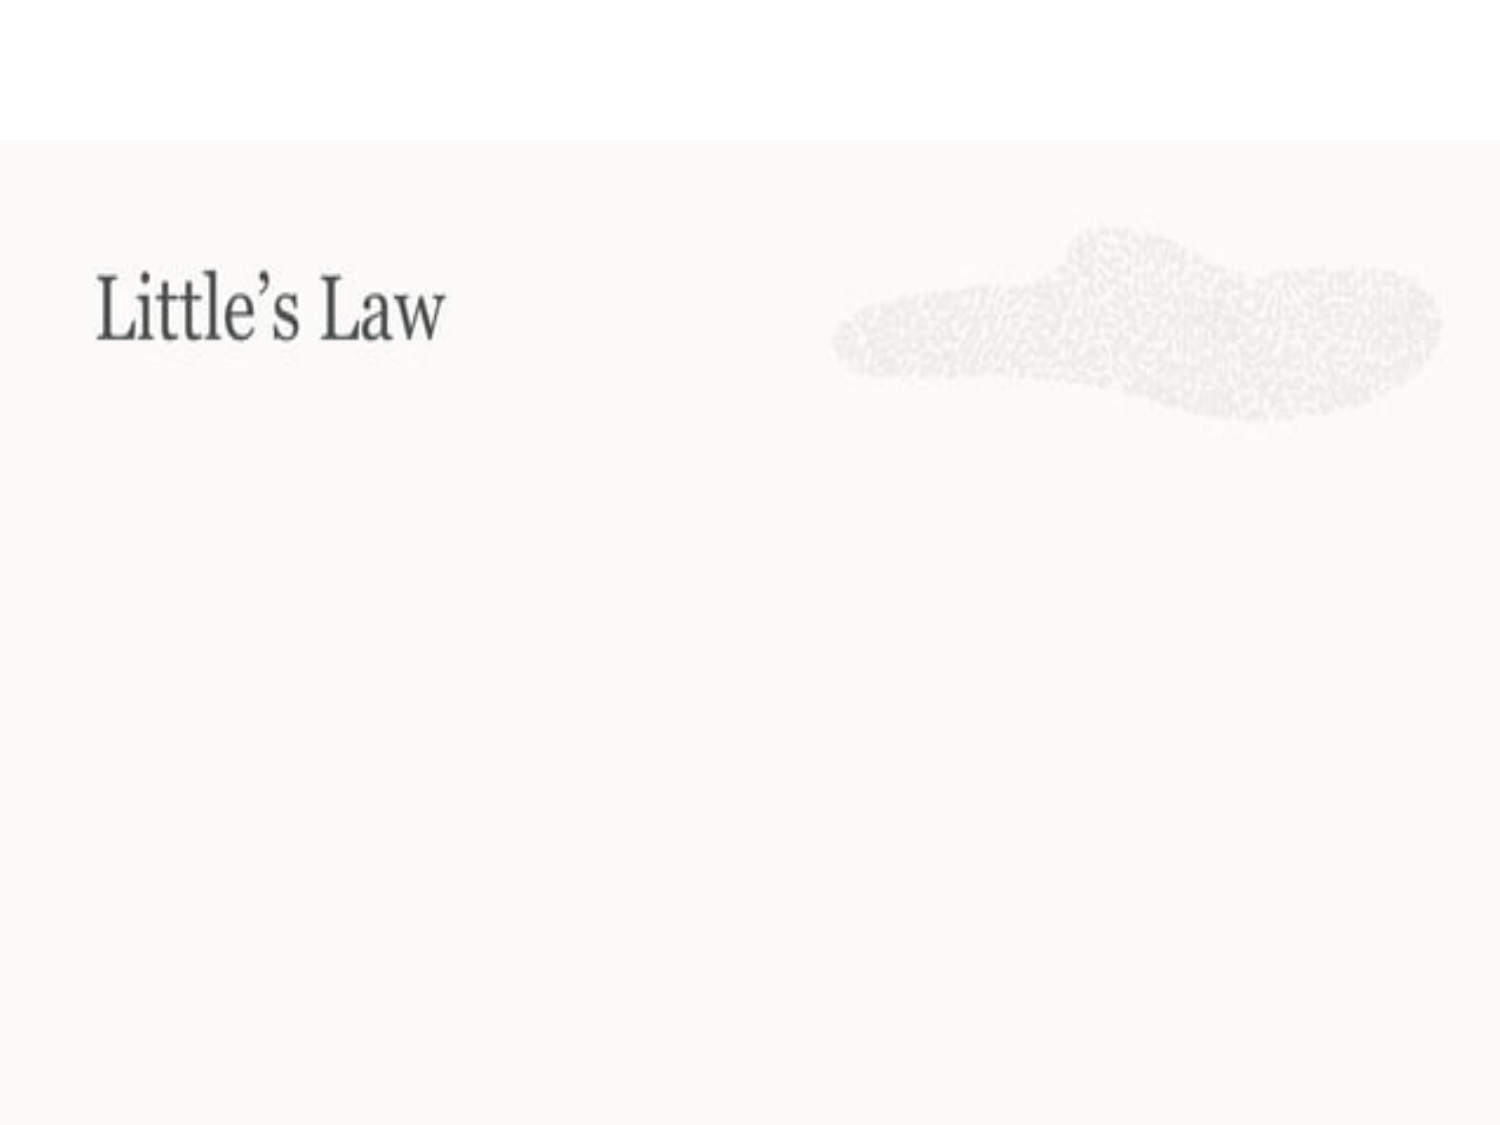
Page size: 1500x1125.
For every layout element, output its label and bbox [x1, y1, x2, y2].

picture [0, 139, 1500, 1125]
